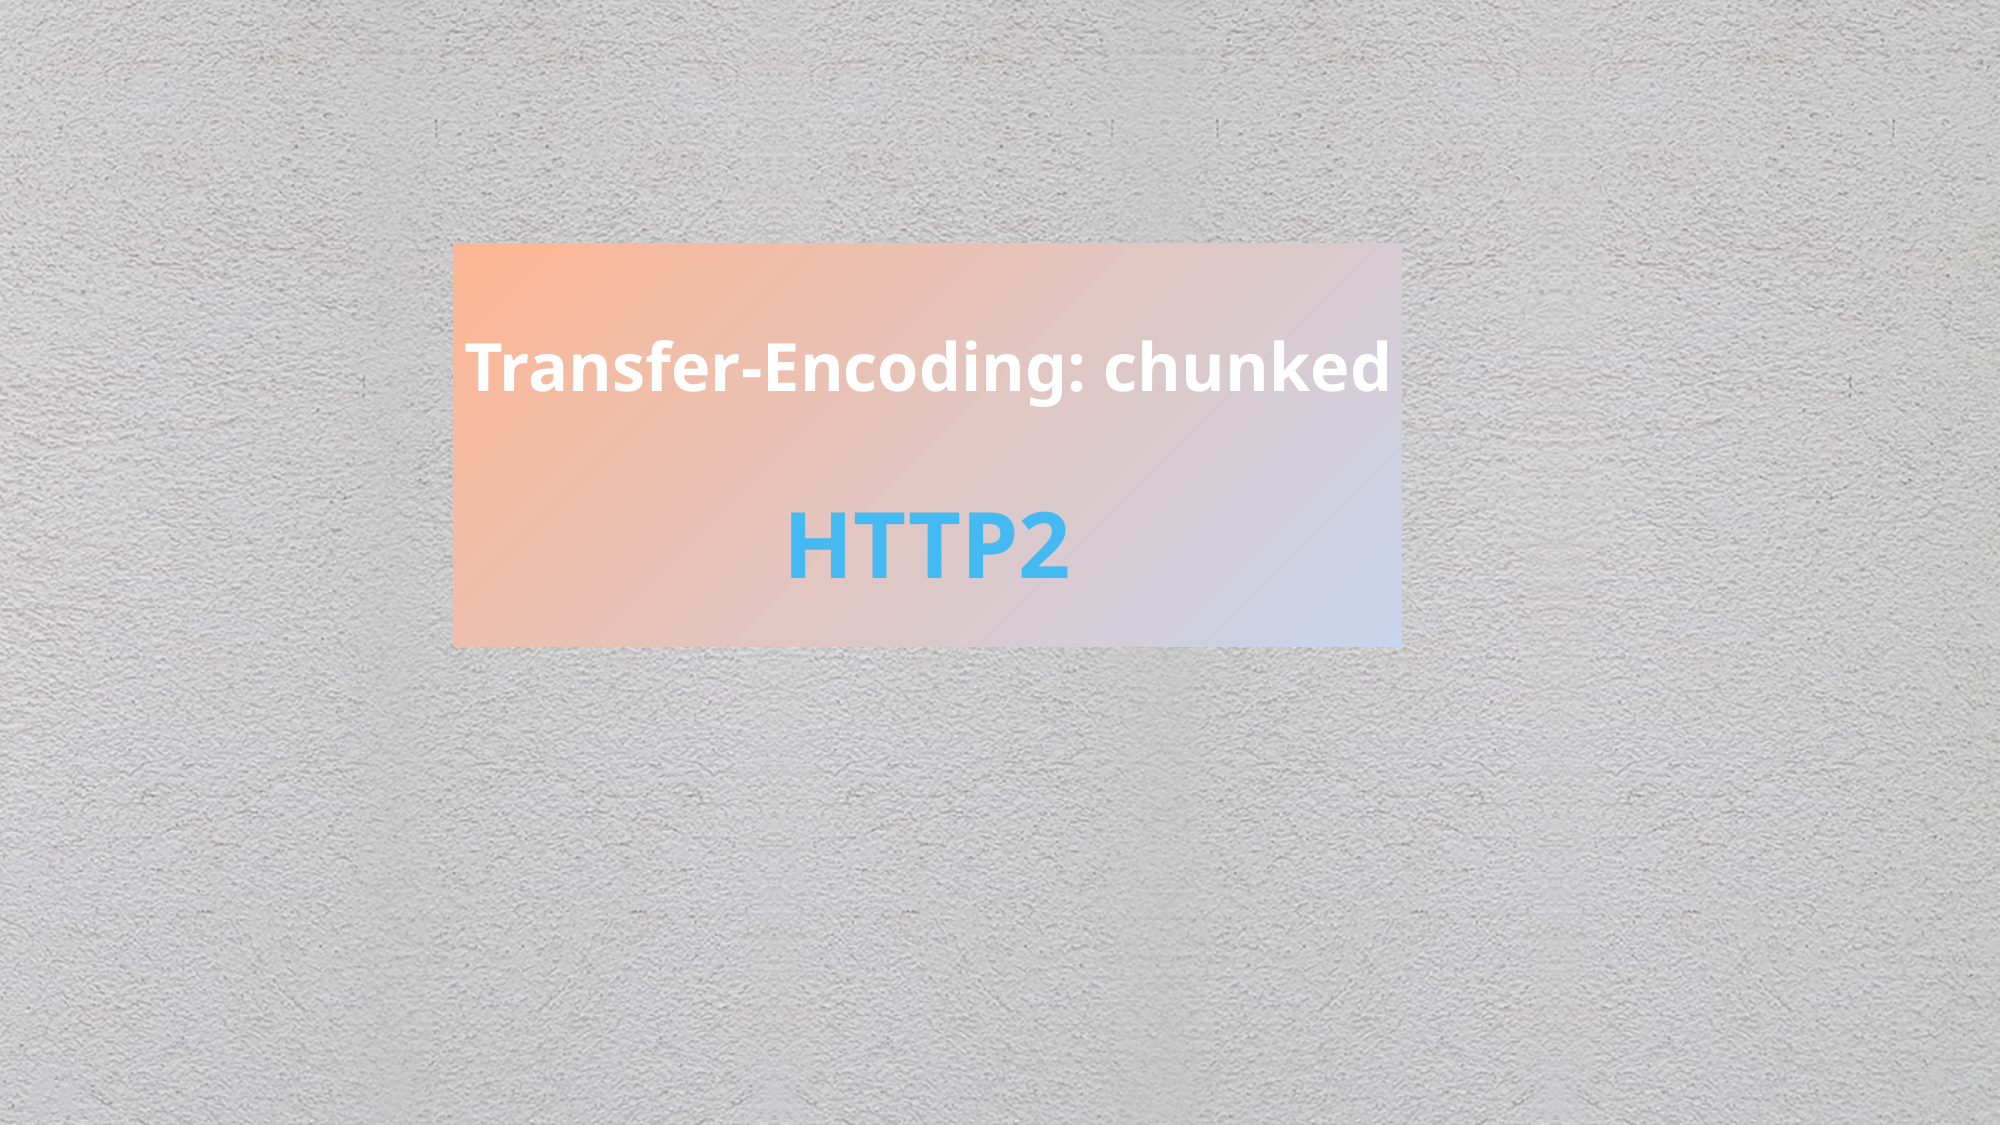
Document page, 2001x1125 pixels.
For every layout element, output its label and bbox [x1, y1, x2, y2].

picture [0, 0, 2000, 1125]
text_box [453, 242, 1402, 647]
